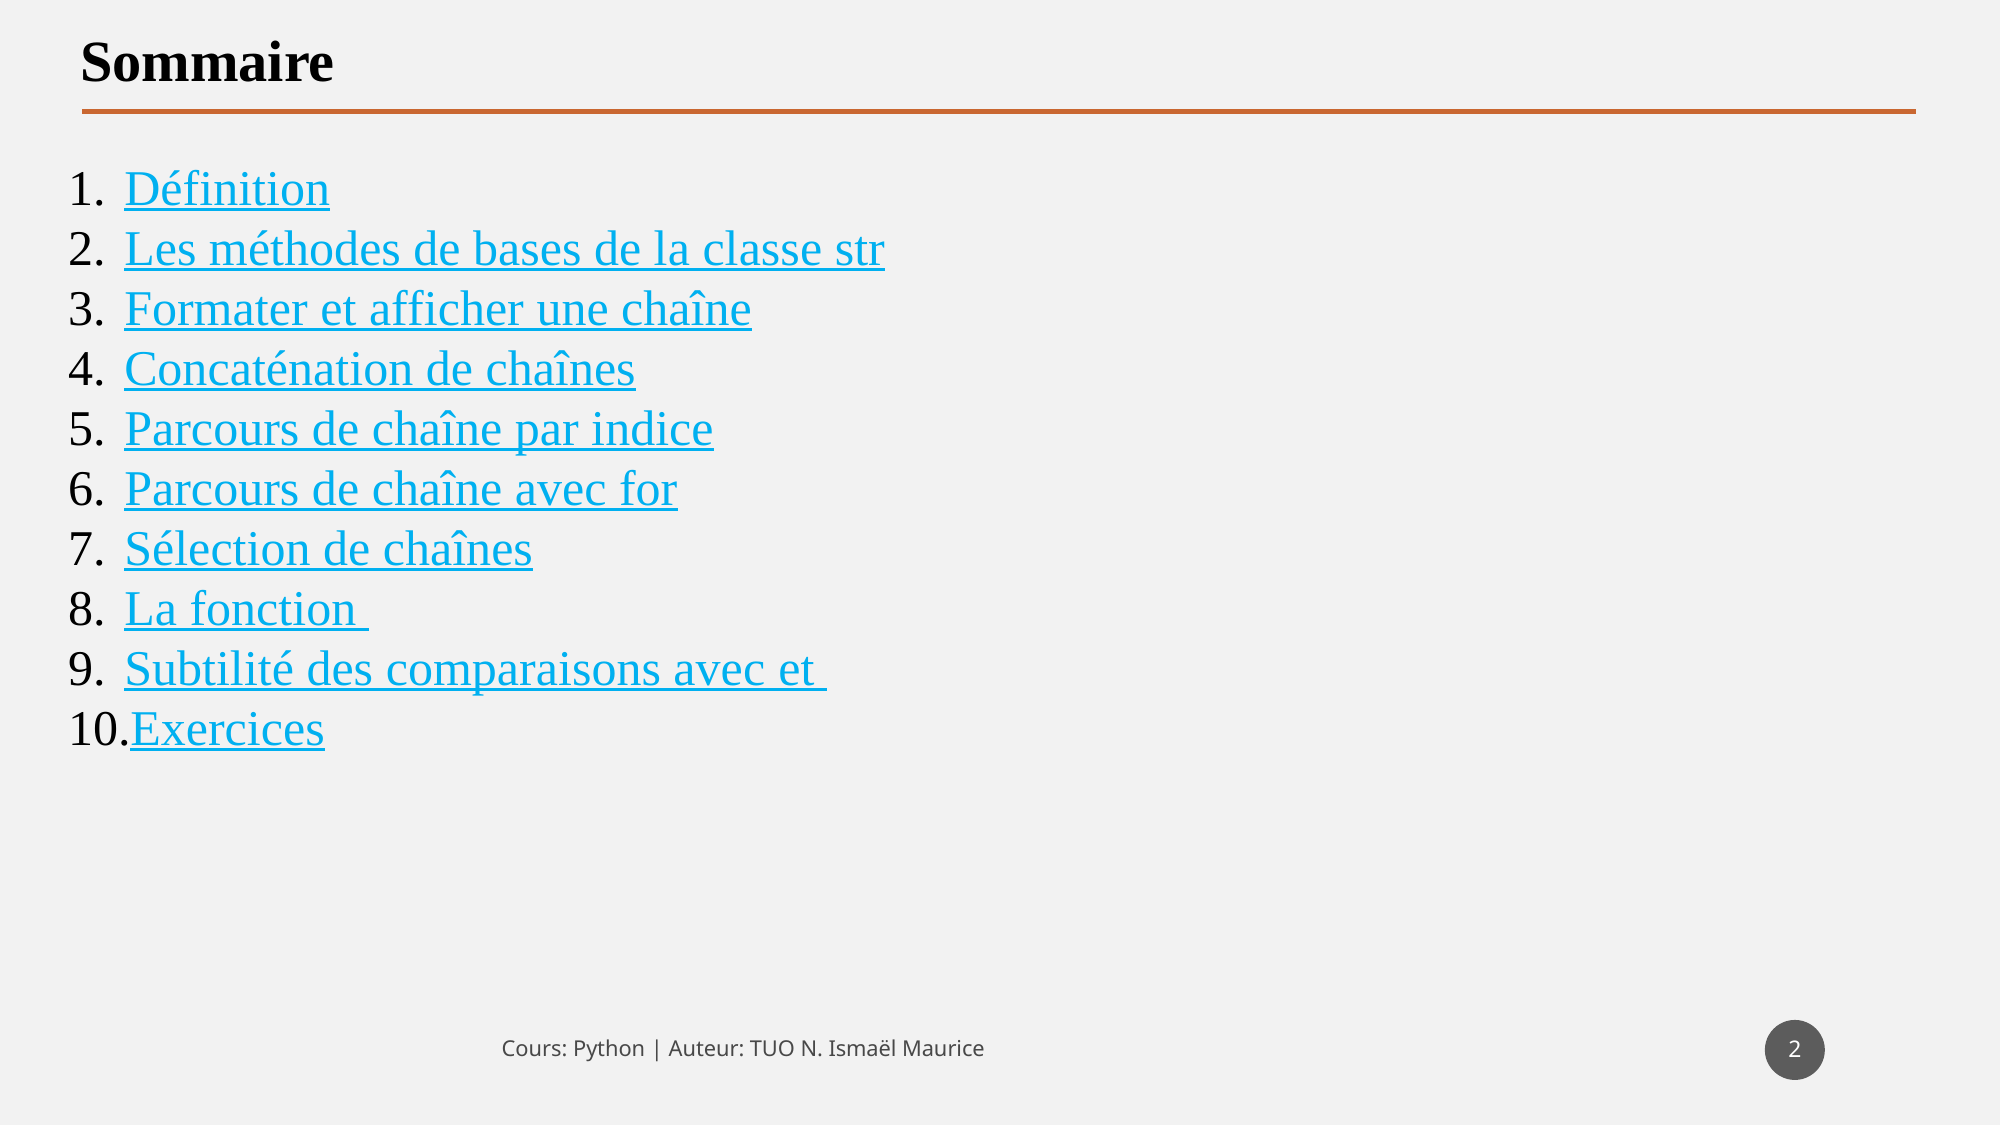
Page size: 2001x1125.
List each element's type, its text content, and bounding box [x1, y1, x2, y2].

slide_number 2 [1764, 1019, 1825, 1080]
text_box Sommaire [65, 15, 569, 101]
footer Cours: Python | Auteur: TUO N. Ismaël Maurice [262, 1023, 1231, 1076]
